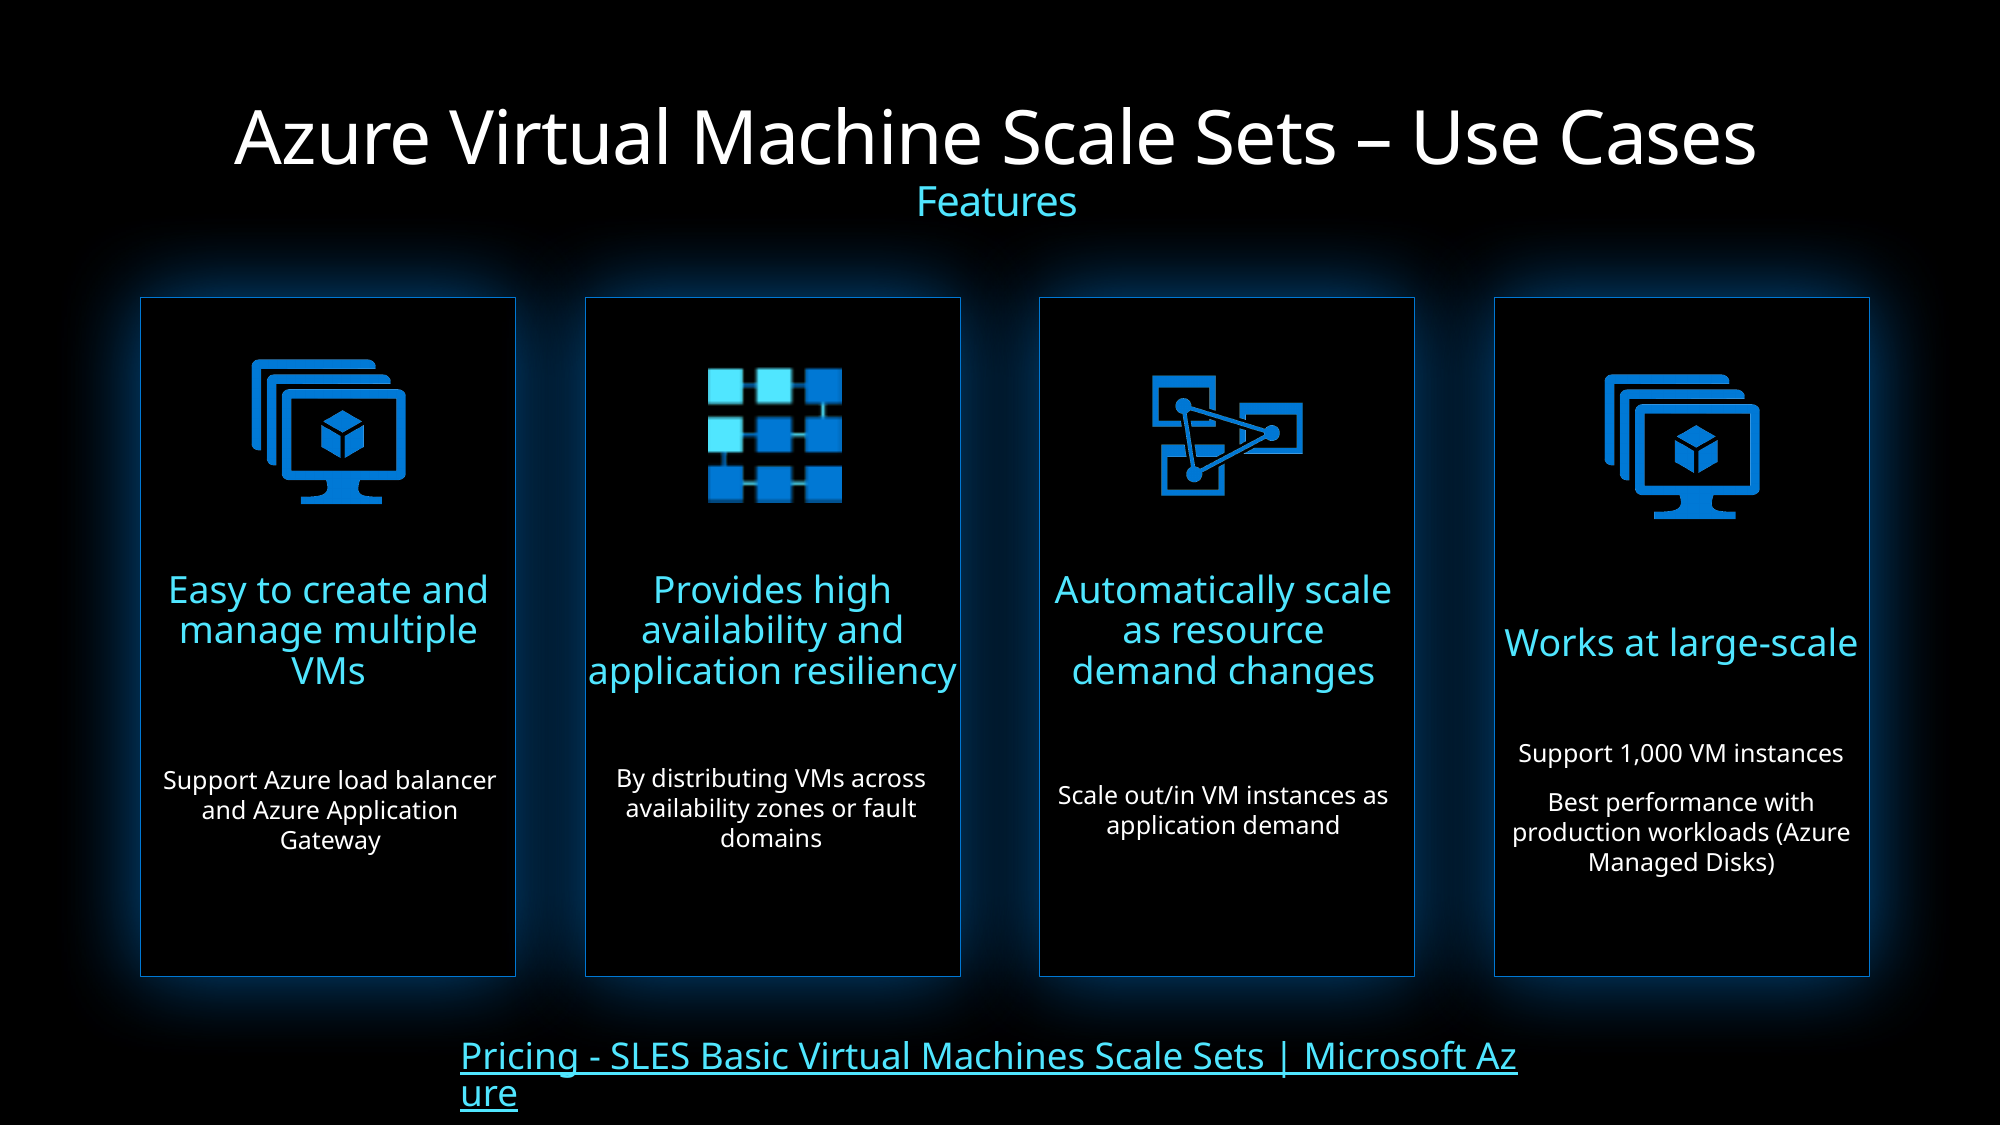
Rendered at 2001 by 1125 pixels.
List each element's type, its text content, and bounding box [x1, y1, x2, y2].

picture [1151, 359, 1303, 511]
picture [1603, 373, 1760, 524]
picture [708, 367, 842, 503]
text_box Pricing - SLES Basic Virtual Machines Scale Sets | Microsoft Azure [445, 1025, 1555, 1090]
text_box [139, 297, 1870, 977]
picture [249, 358, 406, 510]
text_box Azure Virtual Machine Scale Sets – Use Cases Features [235, 99, 1759, 227]
